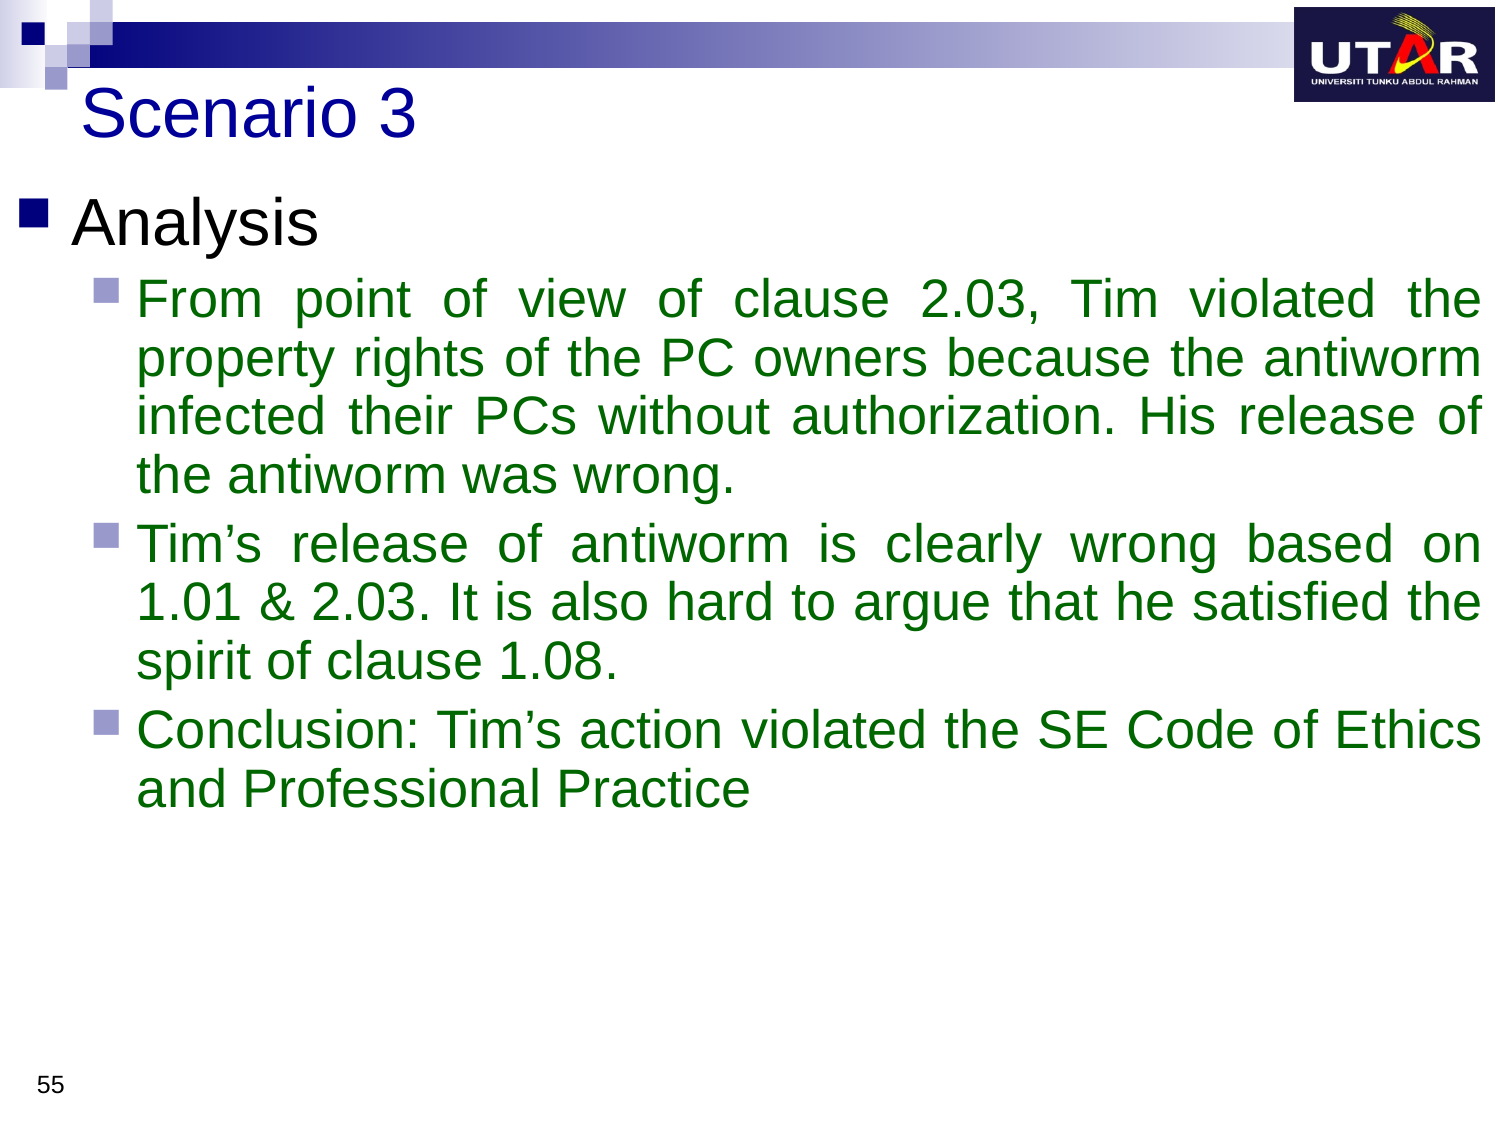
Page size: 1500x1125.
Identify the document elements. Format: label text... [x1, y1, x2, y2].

picture [1294, 7, 1495, 102]
list Analysis From point of view of clause 2.03, Tim violated the property rights of the PC owners because the antiworm infected their PCs without authorization. His release of the antiworm was wrong. Tim’s release of antiworm is clearly wrong based on 1.01 & 2.03. It is also hard to argue that he satisfied the spirit of clause 1.08. Conclusion: Tim’s action violated the SE Code of Ethics and Professional Practice [0, 180, 1500, 1094]
title Scenario 3 [64, 37, 1438, 180]
slide_number 55 [21, 1047, 98, 1106]
